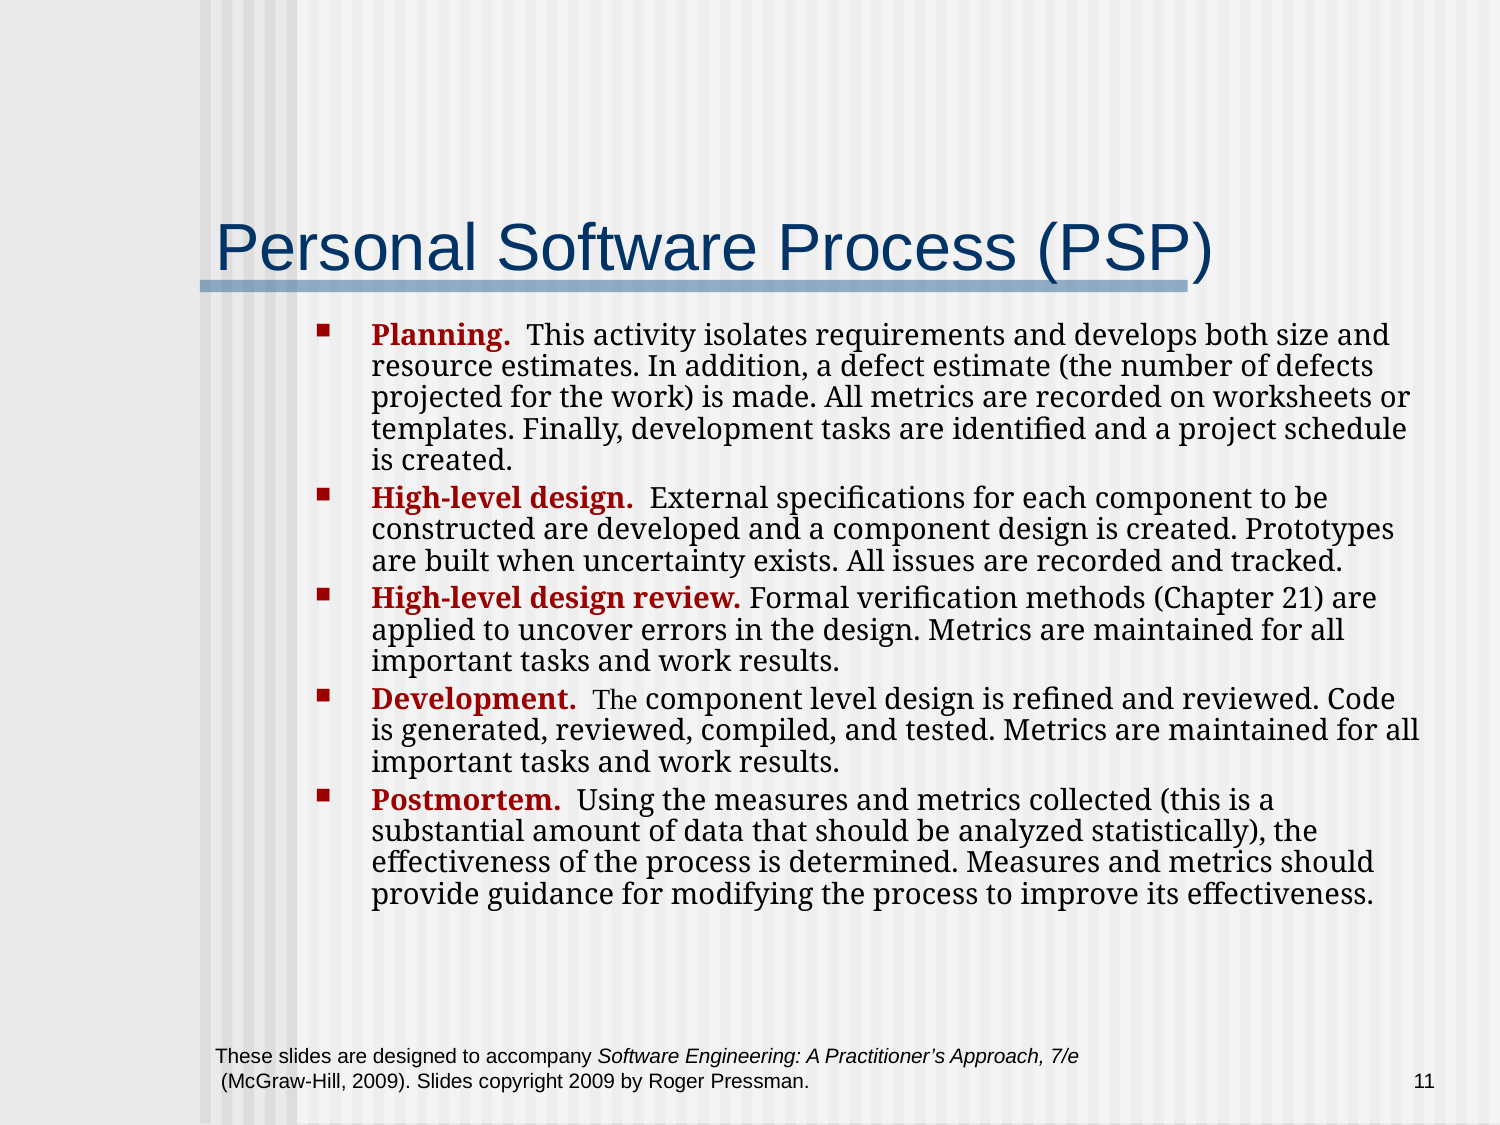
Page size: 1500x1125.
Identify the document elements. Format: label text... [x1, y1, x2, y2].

title Personal Software Process (PSP) [199, 187, 1301, 292]
slide_number 11 [1237, 1024, 1451, 1101]
list Planning. This activity isolates requirements and develops both size and resource estimates. In addition, a defect estimate (the number of defects projected for the work) is made. All metrics are recorded on worksheets or templates. Finally, development tasks are identified and a project schedule is created. High-level design. External specifications for each component to be constructed are developed and a component design is created. Prototypes are built when uncertainty exists. All issues are recorded and tracked. High-level design review. Formal verification methods (Chapter 21) are applied to uncover errors in the design. Metrics are maintained for all important tasks and work results. Development. The component level design is refined and reviewed. Code is generated, reviewed, compiled, and tested. Metrics are maintained for all important tasks and work results. Postmortem. Using the measures and metrics collected (this is a substantial amount of data that should be analyzed statistically), the effectiveness of the process is determined. Measures and metrics should provide guidance for modifying the process to improve its effectiveness. [299, 312, 1438, 1001]
footer These slides are designed to accompany Software Engineering: A Practitioner’s Approach, 7/e (McGraw-Hill, 2009). Slides copyright 2009 by Roger Pressman. [199, 1024, 1101, 1101]
